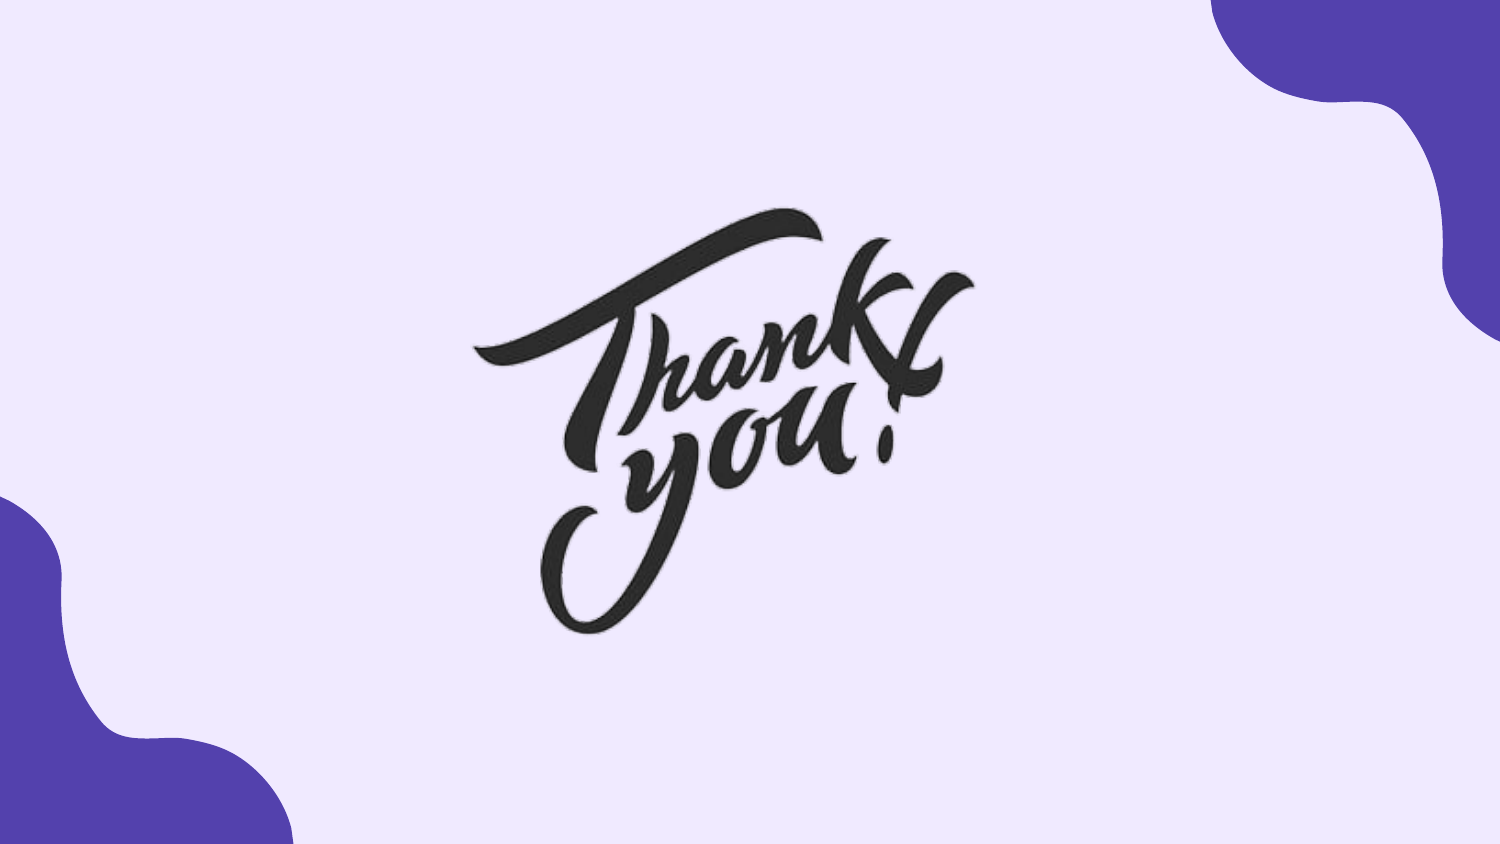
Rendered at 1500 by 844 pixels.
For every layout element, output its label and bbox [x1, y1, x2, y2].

text_box [1210, 0, 1500, 342]
picture [451, 192, 1002, 651]
text_box [0, 496, 294, 844]
